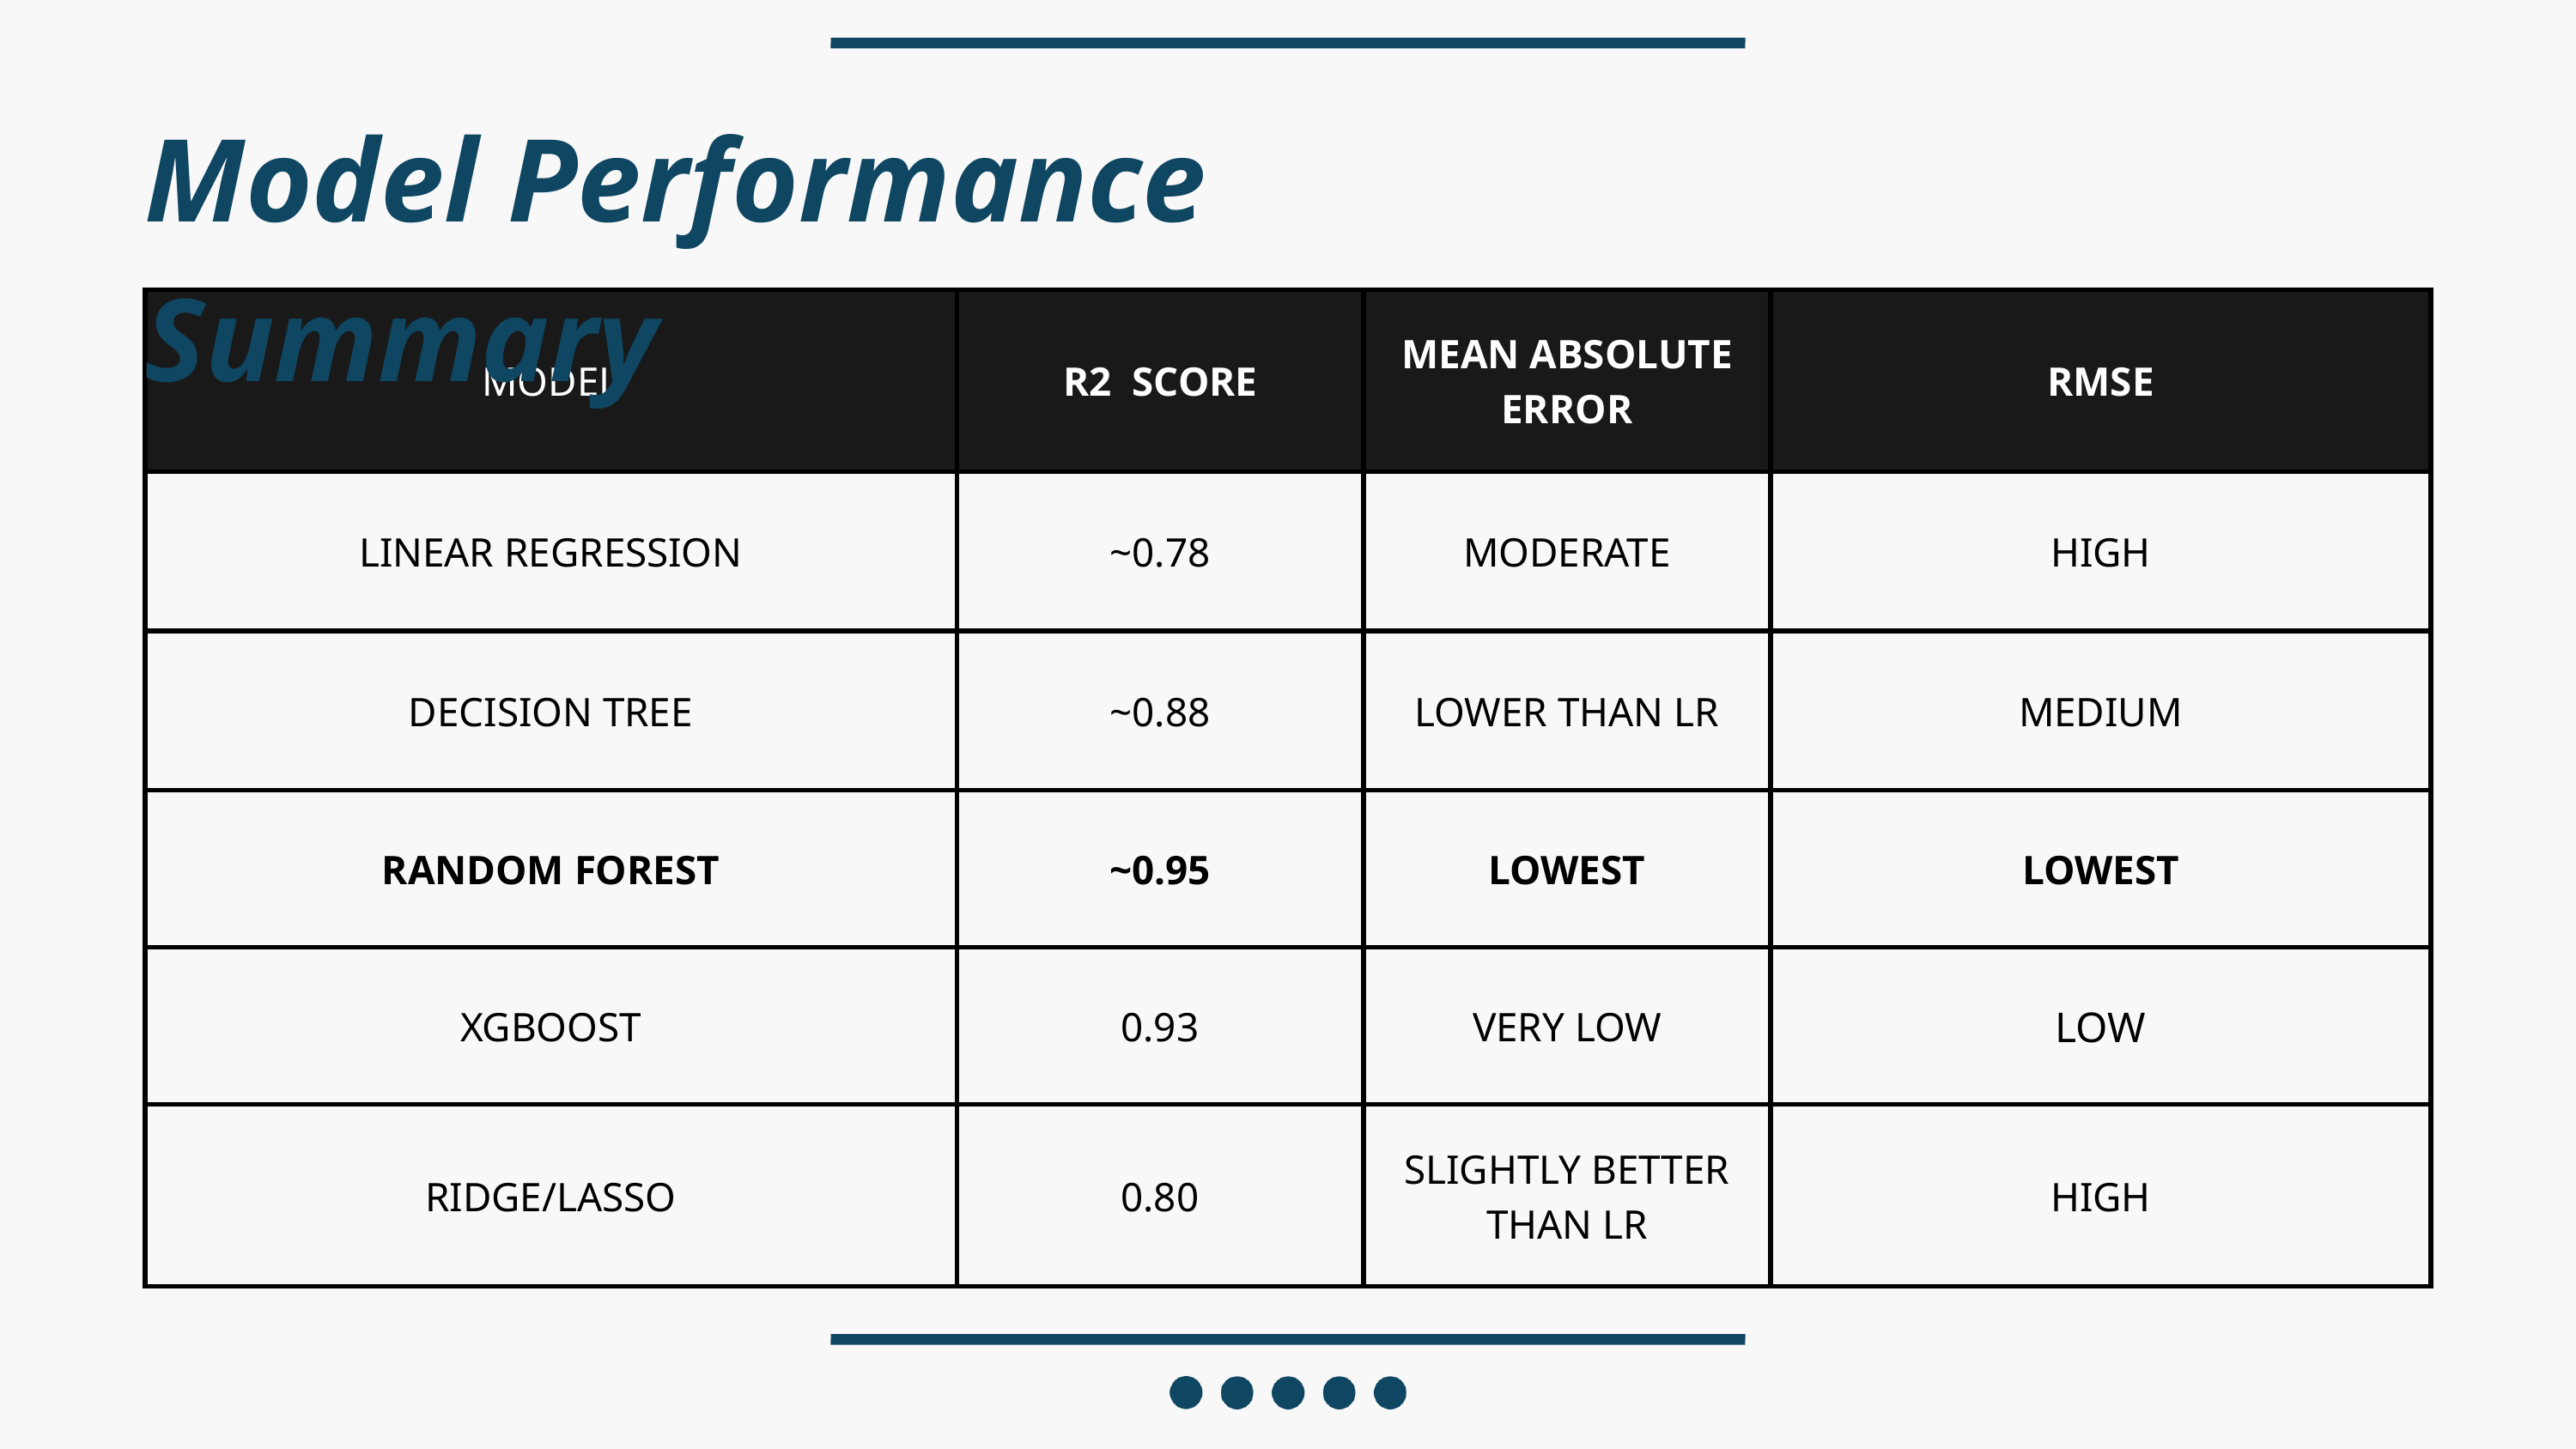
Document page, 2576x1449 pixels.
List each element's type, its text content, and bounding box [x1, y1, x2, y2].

table_cell DECISION TREE [148, 634, 955, 788]
table_cell ~0.88 [959, 634, 1361, 788]
table_cell LOW [1773, 949, 2428, 1102]
table_cell RANDOM FOREST [148, 792, 955, 945]
table_cell LOWER THAN LR [1366, 634, 1768, 788]
table_cell ~0.78 [959, 474, 1361, 628]
table_cell MEDIUM [1773, 634, 2428, 788]
table_cell MODERATE [1366, 474, 1768, 628]
table_cell HIGH [1773, 474, 2428, 628]
table_header MEAN ABSOLUTE ERROR [1366, 292, 1768, 470]
table_header MODEL [148, 405, 955, 470]
table_cell 0.80 [959, 1106, 1361, 1284]
table_cell RIDGE/LASSO [148, 1106, 955, 1284]
table_cell SLIGHTLY BETTER THAN LR [1366, 1106, 1768, 1284]
text_box [1170, 1374, 1406, 1410]
table_cell LOWEST [1366, 792, 1768, 945]
table_cell 0.93 [959, 949, 1361, 1102]
table_cell ~0.95 [959, 792, 1361, 945]
table_cell LOWEST [1773, 792, 2428, 945]
text_box Model Performance Summary [144, 84, 1448, 405]
table_cell VERY LOW [1366, 949, 1768, 1102]
table_header R2 SCORE [959, 405, 1361, 470]
table_cell LINEAR REGRESSION [148, 474, 955, 628]
table_cell HIGH [1773, 1106, 2428, 1284]
table_cell XGBOOST [148, 949, 955, 1102]
table_header RMSE [1773, 292, 2428, 470]
